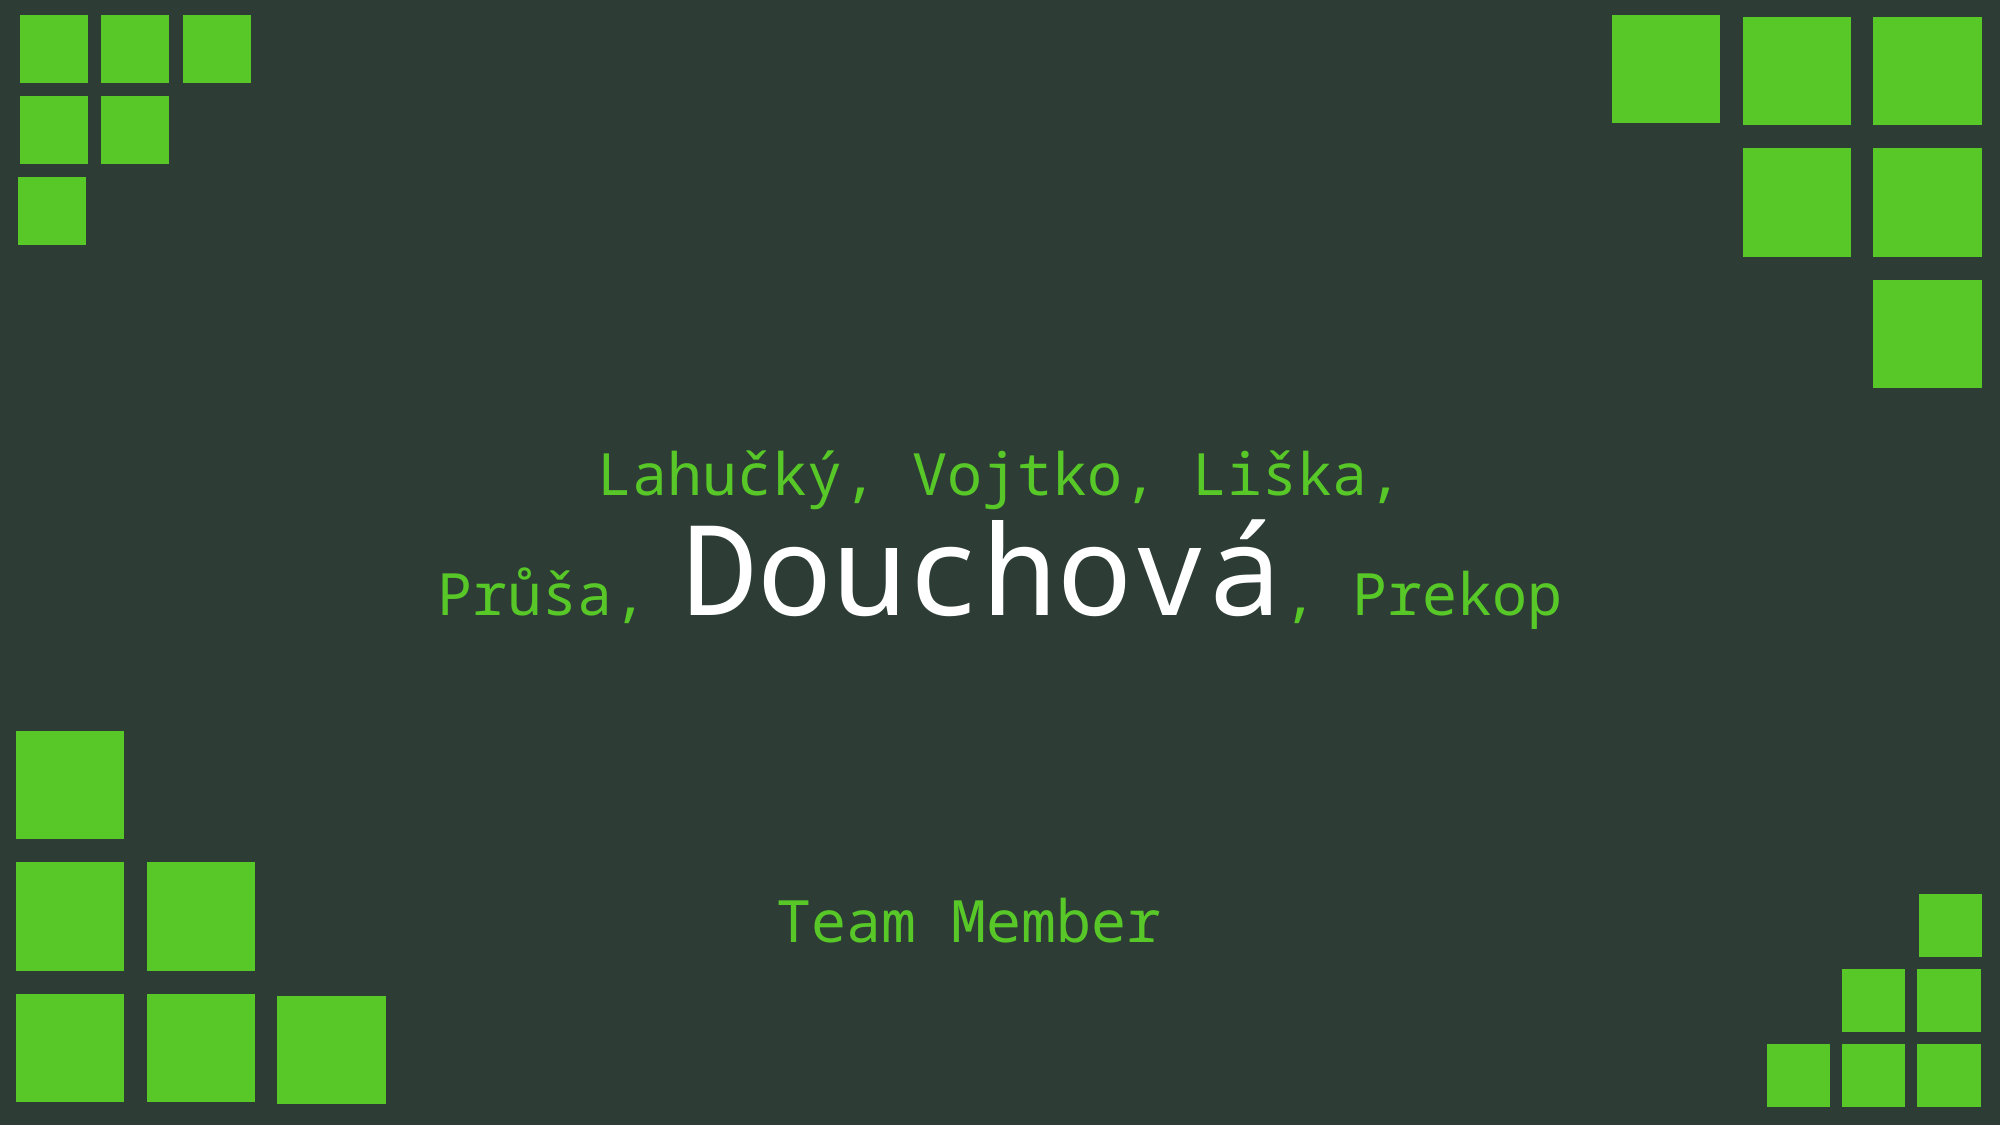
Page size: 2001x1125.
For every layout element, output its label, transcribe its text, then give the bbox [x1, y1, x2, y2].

text_box [1873, 280, 1982, 388]
text_box Team Member [385, 822, 1720, 963]
text_box [1612, 15, 1720, 123]
text_box [1743, 148, 1851, 257]
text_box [16, 731, 385, 1104]
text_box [1768, 893, 1980, 1107]
text_box [1873, 17, 1982, 125]
text_box Lahučký, Vojtko, Liška, Průša, Douchová, Prekop [249, 509, 1750, 651]
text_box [20, 14, 249, 246]
text_box [1873, 148, 1982, 257]
text_box [1743, 17, 1851, 125]
